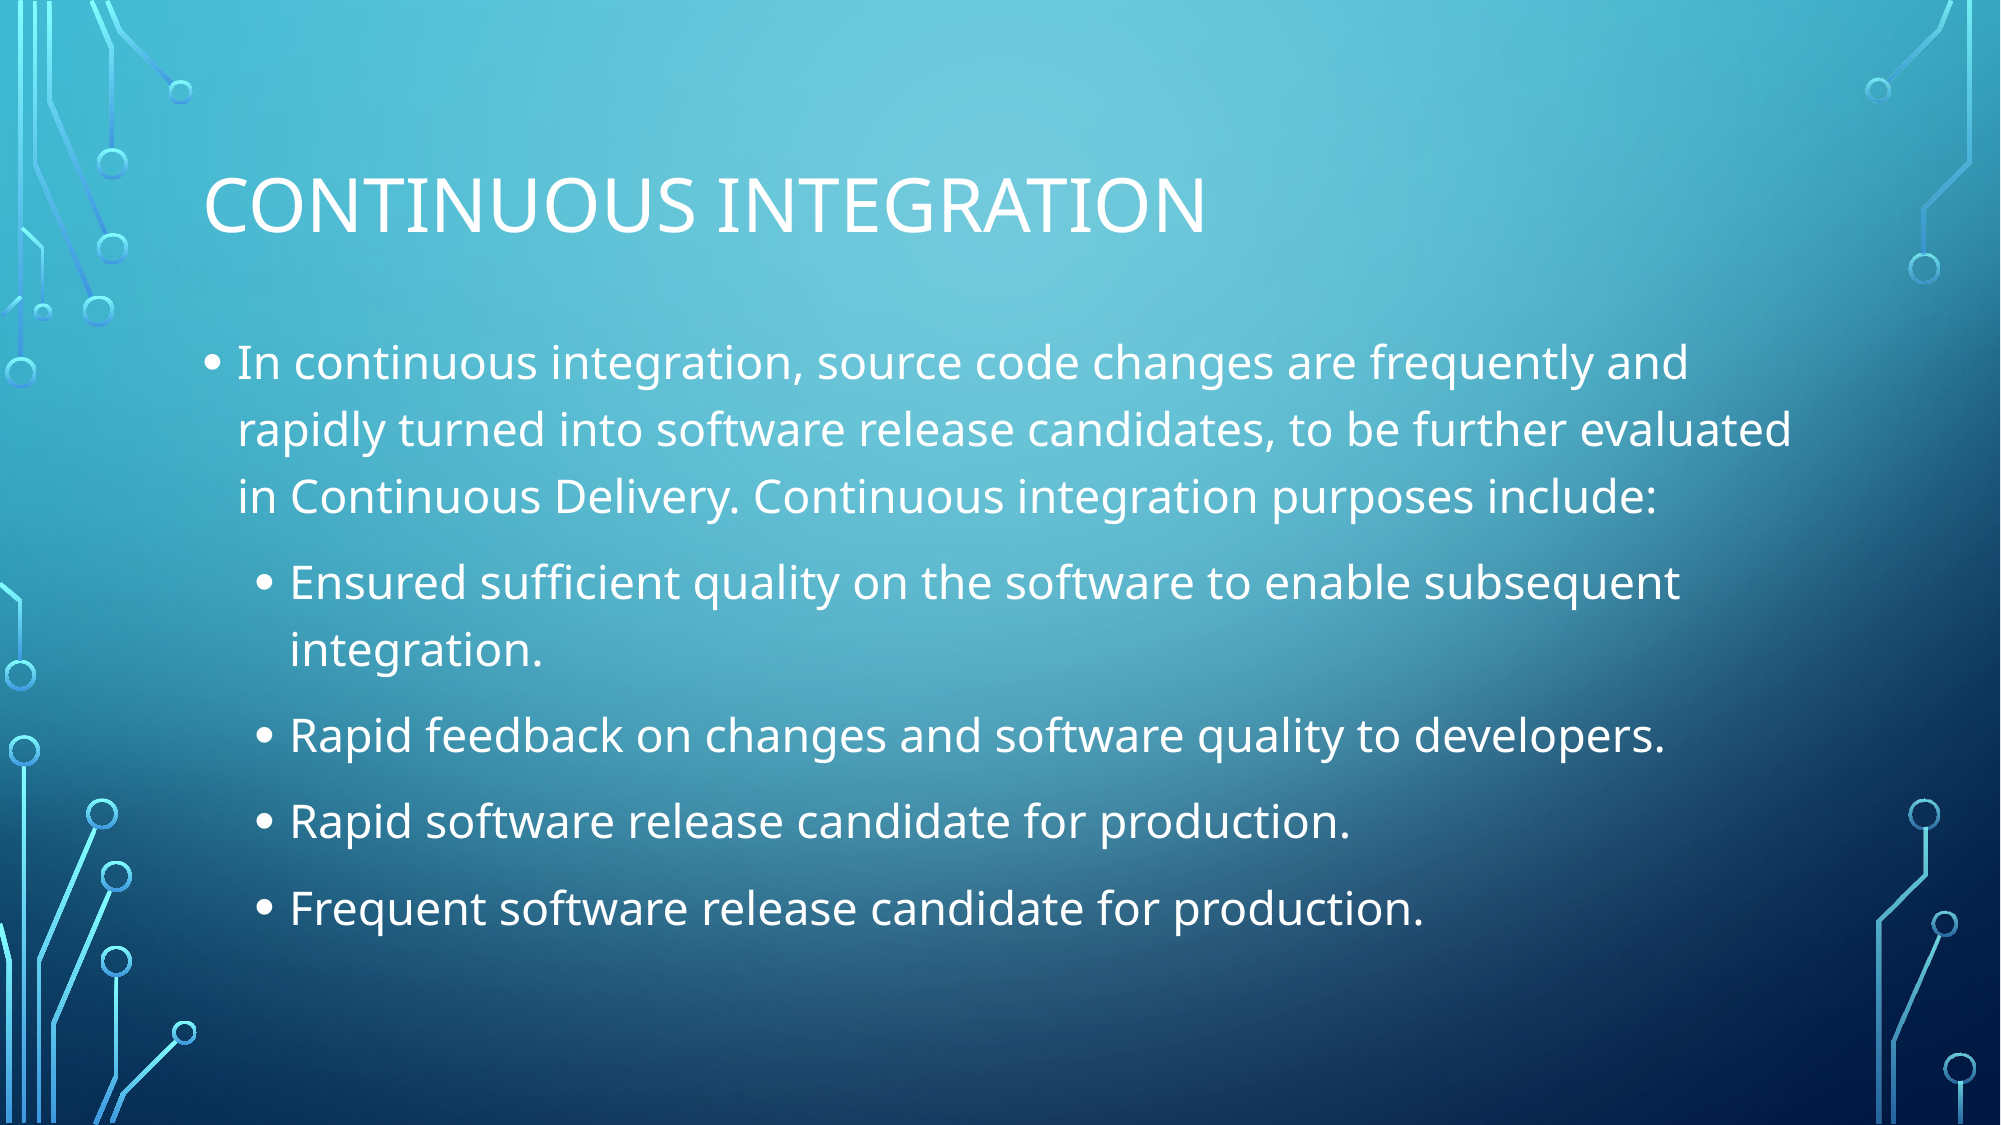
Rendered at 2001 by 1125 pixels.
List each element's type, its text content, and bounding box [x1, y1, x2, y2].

list In continuous integration, source code changes are frequently and rapidly turned into software release candidates, to be further evaluated in Continuous Delivery. Continuous integration purposes include: Ensured sufficient quality on the software to enable subsequent integration. Rapid feedback on changes and software quality to developers. Rapid software release candidate for production. Frequent software release candidate for production. [187, 314, 1813, 950]
title Continuous Integration [187, 101, 1813, 314]
